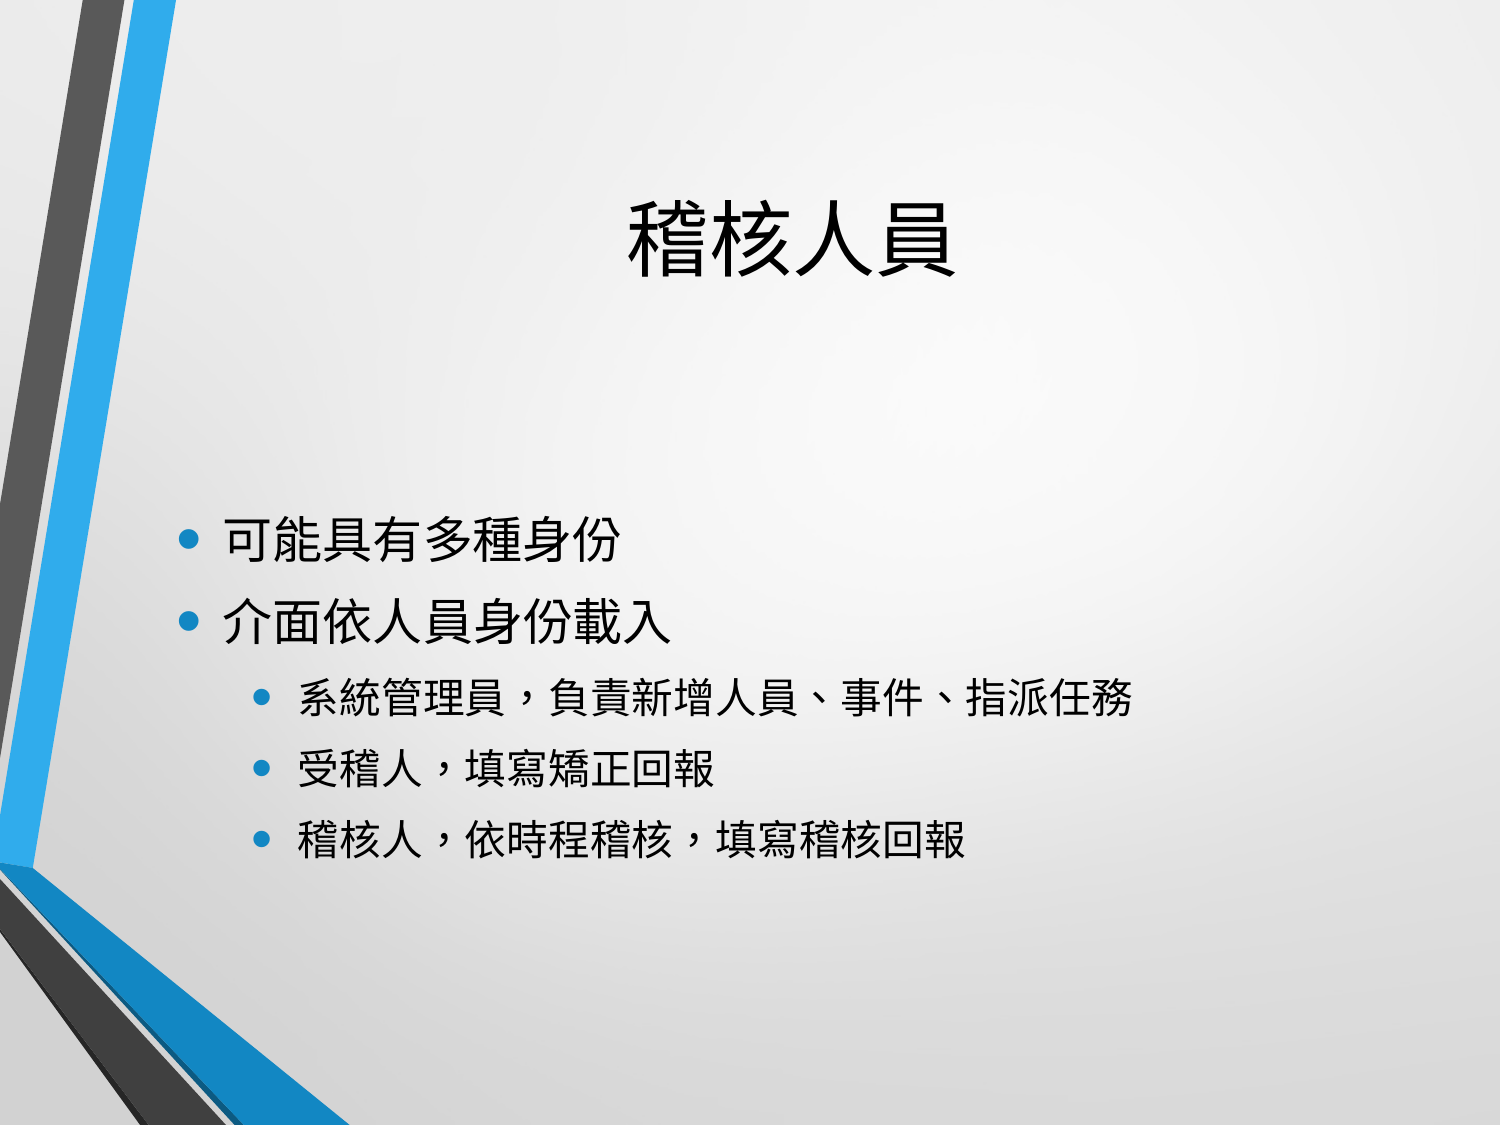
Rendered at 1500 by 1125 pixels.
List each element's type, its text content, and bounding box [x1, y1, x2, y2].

title 稽核人員 [161, 75, 1425, 400]
list 可能具有多種身份 介面依人員身份載入 系統管理員，負責新增人員、事件、指派任務 受稽人，填寫矯正回報 稽核人，依時程稽核，填寫稽核回報 [161, 437, 1425, 985]
